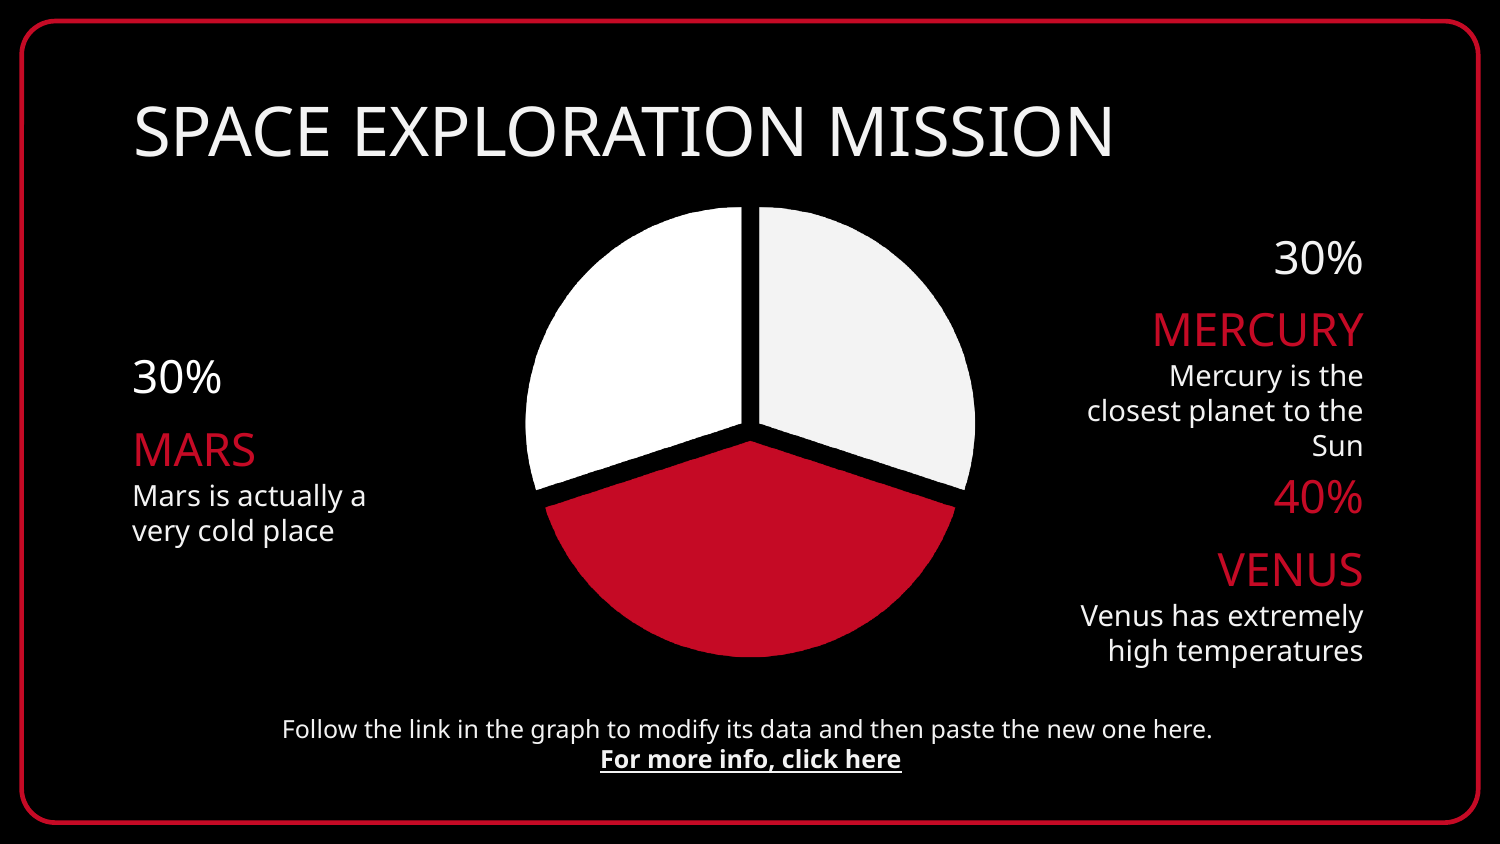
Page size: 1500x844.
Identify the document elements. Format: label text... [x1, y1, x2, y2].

title SPACE EXPLORATION MISSION [118, 72, 1382, 167]
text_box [1052, 465, 1380, 662]
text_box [1052, 226, 1380, 423]
picture [361, 189, 1139, 670]
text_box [116, 345, 444, 543]
text_box Follow the link in the graph to modify its data and then paste the new one here. For more info, click here [120, 699, 1382, 740]
